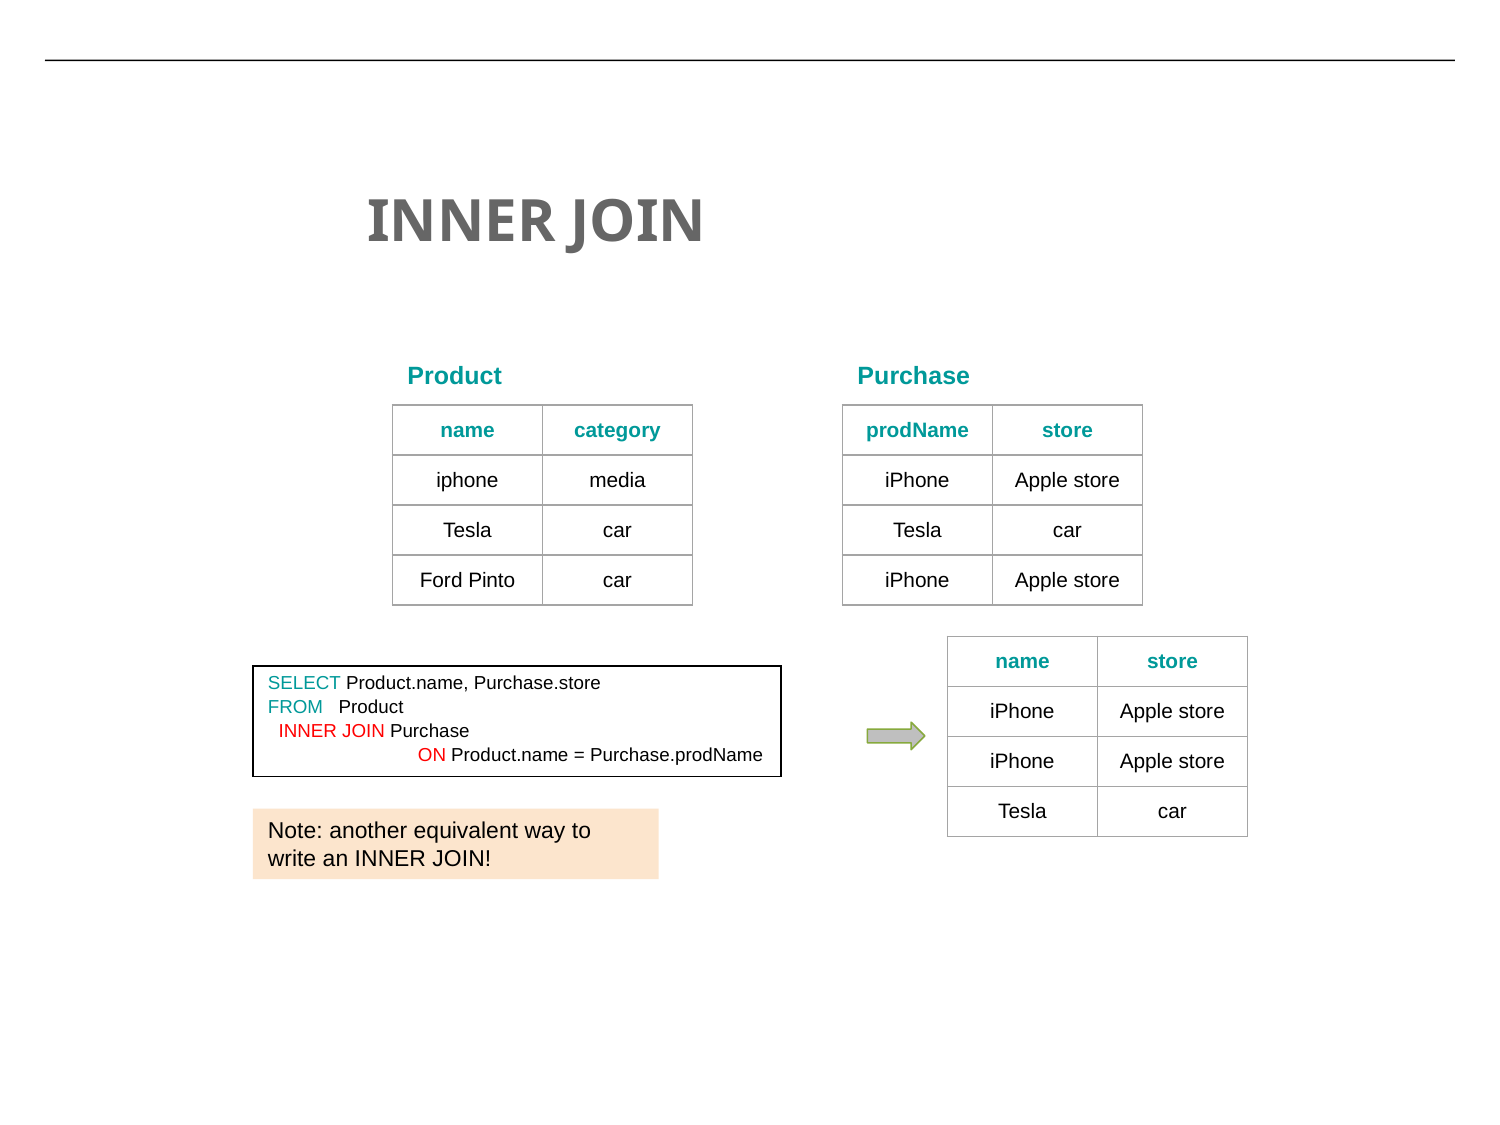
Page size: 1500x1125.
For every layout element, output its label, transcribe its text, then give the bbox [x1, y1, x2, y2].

table_cell iPhone [843, 556, 992, 604]
table_header store [993, 406, 1142, 454]
table_cell iPhone [948, 737, 1097, 786]
text_box Note: another equivalent way to write an INNER JOIN! [252, 808, 659, 880]
table_cell car [543, 506, 692, 554]
table_header name [393, 406, 542, 454]
table_header prodName [843, 406, 992, 454]
text_box SELECT Product.name, Purchase.store FROM Product INNER JOIN Purchase ON Product.name = Purchase.prodName [252, 665, 782, 777]
table_cell iphone [393, 456, 542, 504]
text_box Purchase [842, 352, 987, 398]
table_header name [948, 637, 1097, 686]
table_cell Ford Pinto [393, 556, 542, 604]
table_cell Tesla [393, 506, 542, 554]
table_cell car [993, 506, 1142, 554]
table_cell media [543, 456, 692, 504]
table_cell Apple store [993, 556, 1142, 604]
text_box Product [392, 352, 519, 398]
table_cell Apple store [1098, 687, 1247, 736]
table_header category [543, 406, 692, 454]
table_cell Tesla [948, 787, 1097, 836]
table_cell car [1098, 787, 1247, 836]
title INNER JOIN [352, 168, 1449, 359]
table_cell Apple store [993, 456, 1142, 504]
text_box [867, 722, 925, 750]
table_cell iPhone [948, 687, 1097, 736]
table_header store [1098, 637, 1247, 686]
table_cell car [543, 556, 692, 604]
table_cell iPhone [843, 456, 992, 504]
table_cell Tesla [843, 506, 992, 554]
table_cell Apple store [1098, 737, 1247, 786]
